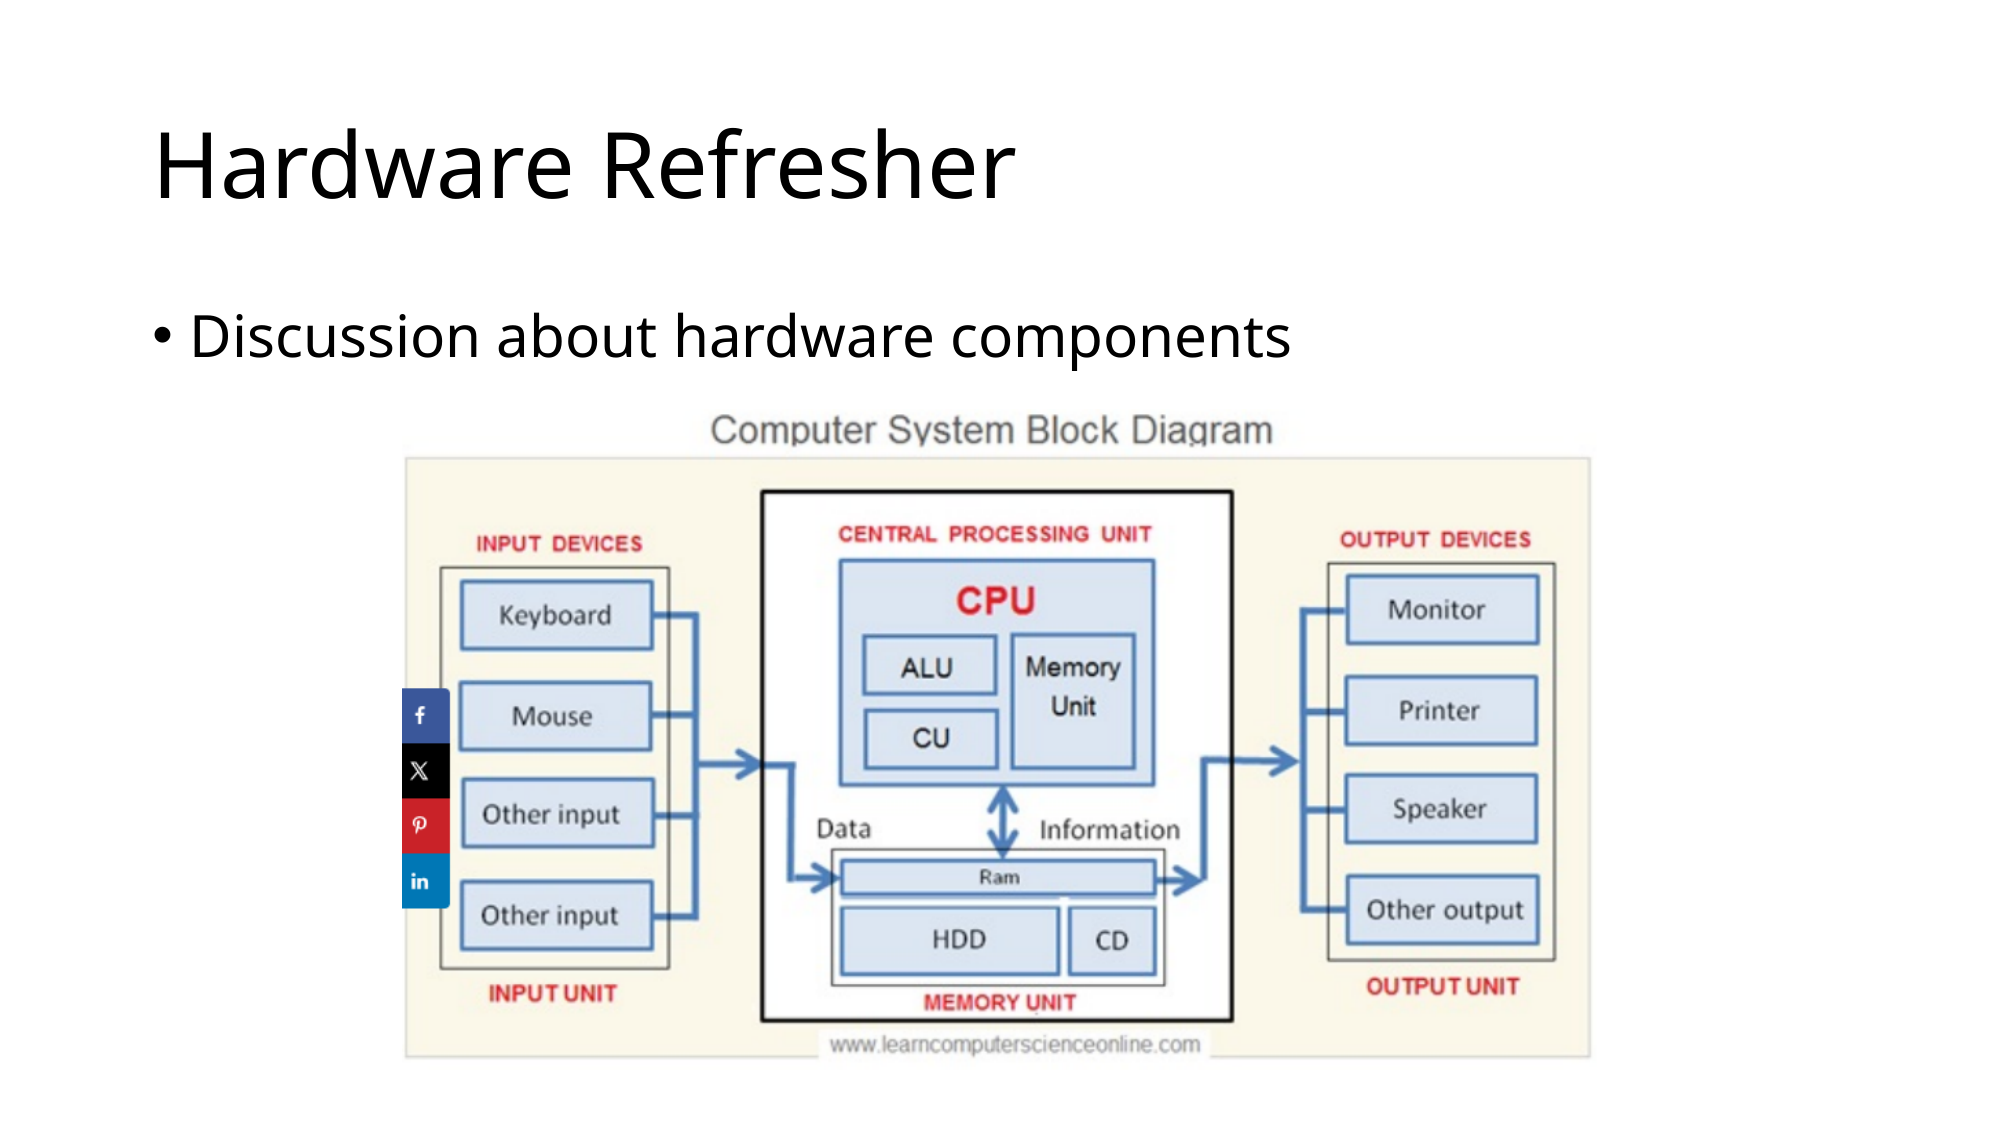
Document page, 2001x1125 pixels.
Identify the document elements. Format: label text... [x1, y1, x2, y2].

title Hardware Refresher [137, 59, 1863, 278]
picture [412, 878, 428, 889]
picture [402, 408, 1598, 1078]
list Discussion about hardware components [137, 299, 1863, 382]
